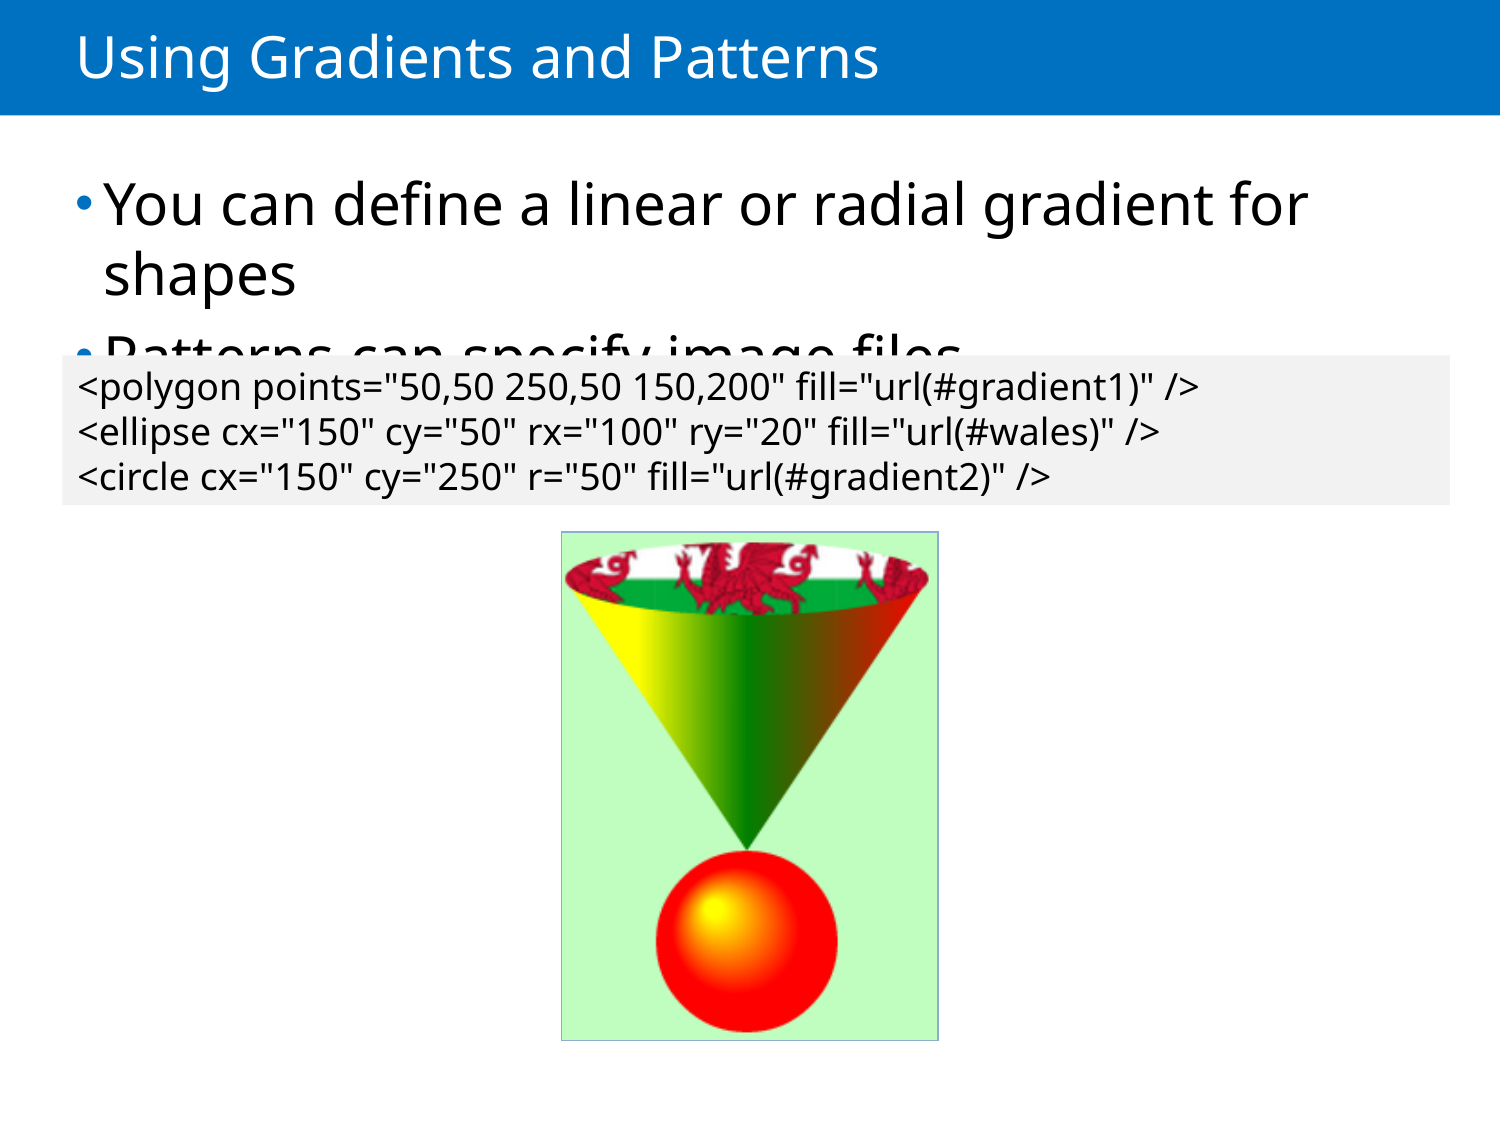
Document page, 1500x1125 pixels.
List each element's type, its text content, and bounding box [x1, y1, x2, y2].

text_box <polygon points="50,50 250,50 150,200" fill="url(#gradient1)" /> <ellipse cx="150" cy="50" rx="100" ry="20" fill="url(#wales)" /> <circle cx="150" cy="250" r="50" fill="url(#gradient2)" /> [62, 355, 1450, 505]
picture [562, 532, 938, 1041]
title Using Gradients and Patterns [75, 0, 1351, 122]
text_box You can define a linear or radial gradient for shapes Patterns can specify image files [75, 167, 1463, 1012]
